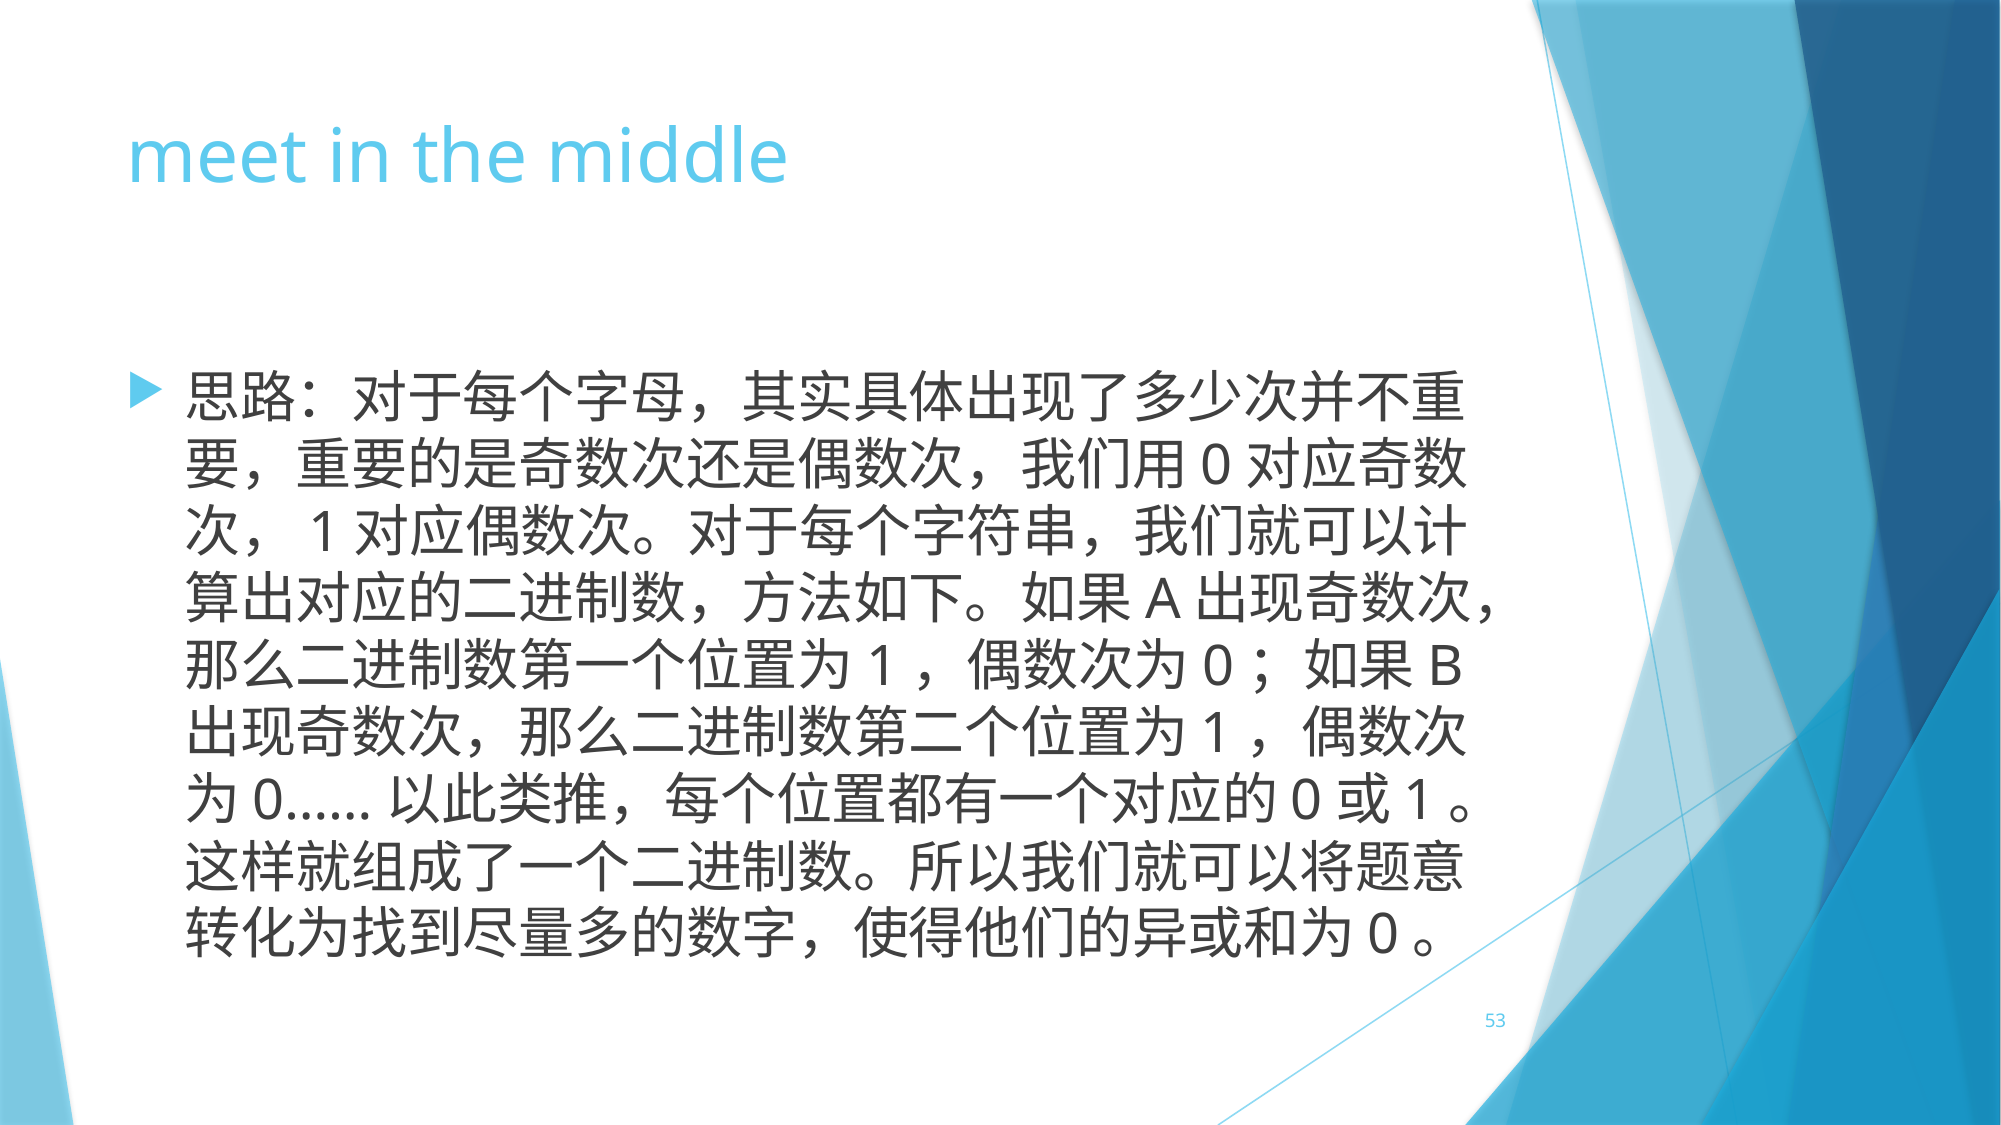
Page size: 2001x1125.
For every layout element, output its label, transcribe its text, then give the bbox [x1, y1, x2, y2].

list 思路：对于每个字母，其实具体出现了多少次并不重要，重要的是奇数次还是偶数次，我们用0对应奇数次，1对应偶数次。对于每个字符串，我们就可以计算出对应的二进制数，方法如下。如果A出现奇数次，那么二进制数第一个位置为1，偶数次为0；如果B出现奇数次，那么二进制数第二个位置为1，偶数次为0……以此类推，每个位置都有一个对应的0或1。这样就组成了一个二进制数。所以我们就可以将题意转化为找到尽量多的数字，使得他们的异或和为0。 [111, 354, 1522, 992]
slide_number 53 [1409, 991, 1522, 1051]
title meet in the middle [111, 99, 1522, 317]
